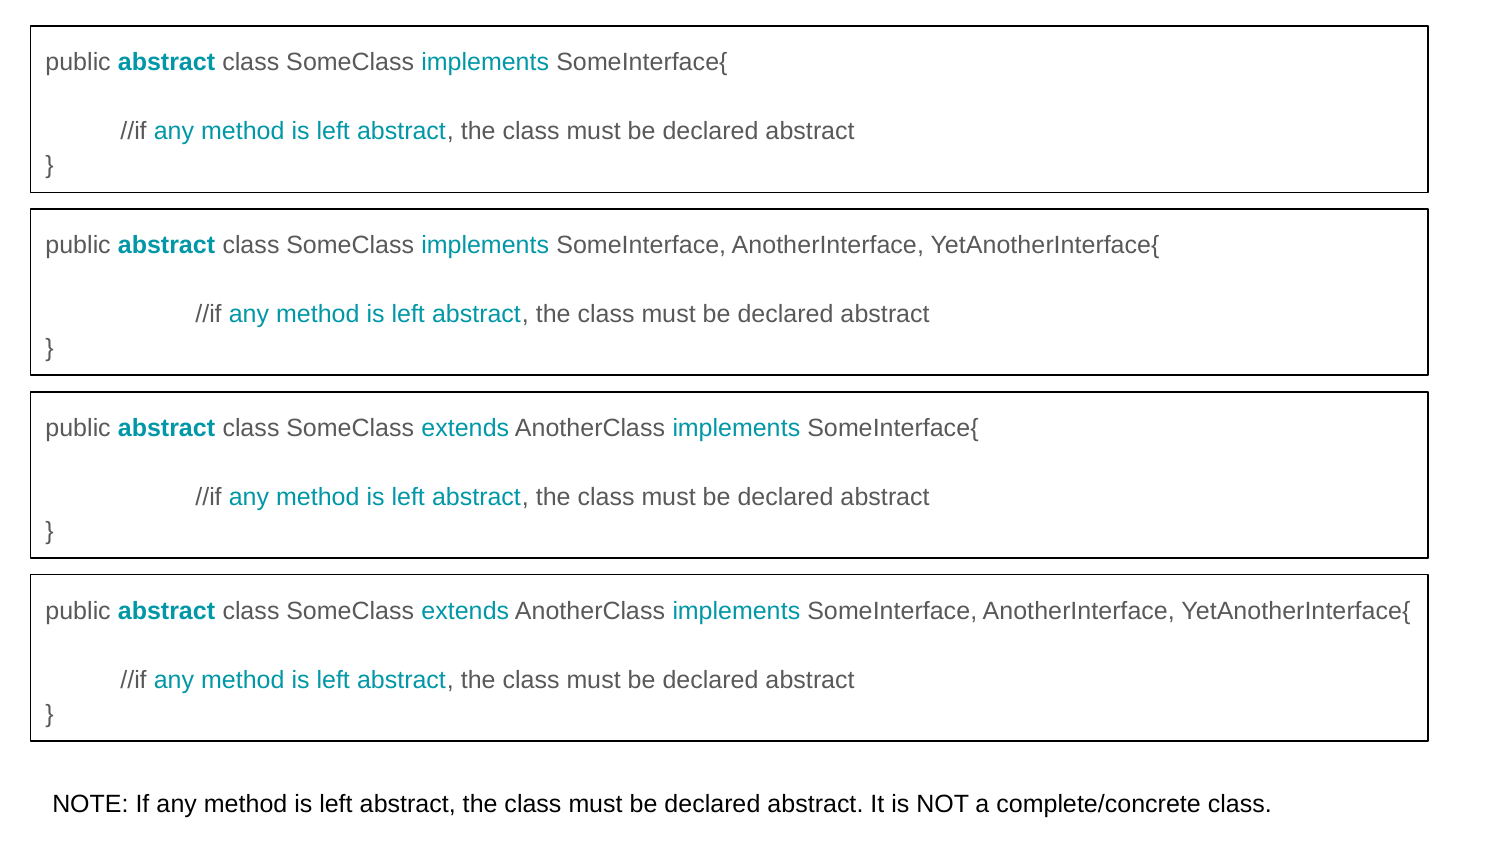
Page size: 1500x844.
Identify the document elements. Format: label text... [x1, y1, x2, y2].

list public abstract class SomeClass extends AnotherClass implements SomeInterface, AnotherInterface, YetAnotherInterface{ //if any method is left abstract, the class must be declared abstract } [30, 574, 1429, 741]
text_box NOTE: If any method is left abstract, the class must be declared abstract. It is NOT a complete/concrete class. [37, 768, 1438, 833]
list public abstract class SomeClass implements SomeInterface, AnotherInterface, YetAnotherInterface{ //if any method is left abstract, the class must be declared abstract } [30, 209, 1429, 376]
list public abstract class SomeClass extends AnotherClass implements SomeInterface{ //if any method is left abstract, the class must be declared abstract } [30, 391, 1429, 559]
list public abstract class SomeClass implements SomeInterface{ //if any method is left abstract, the class must be declared abstract } [30, 26, 1429, 193]
